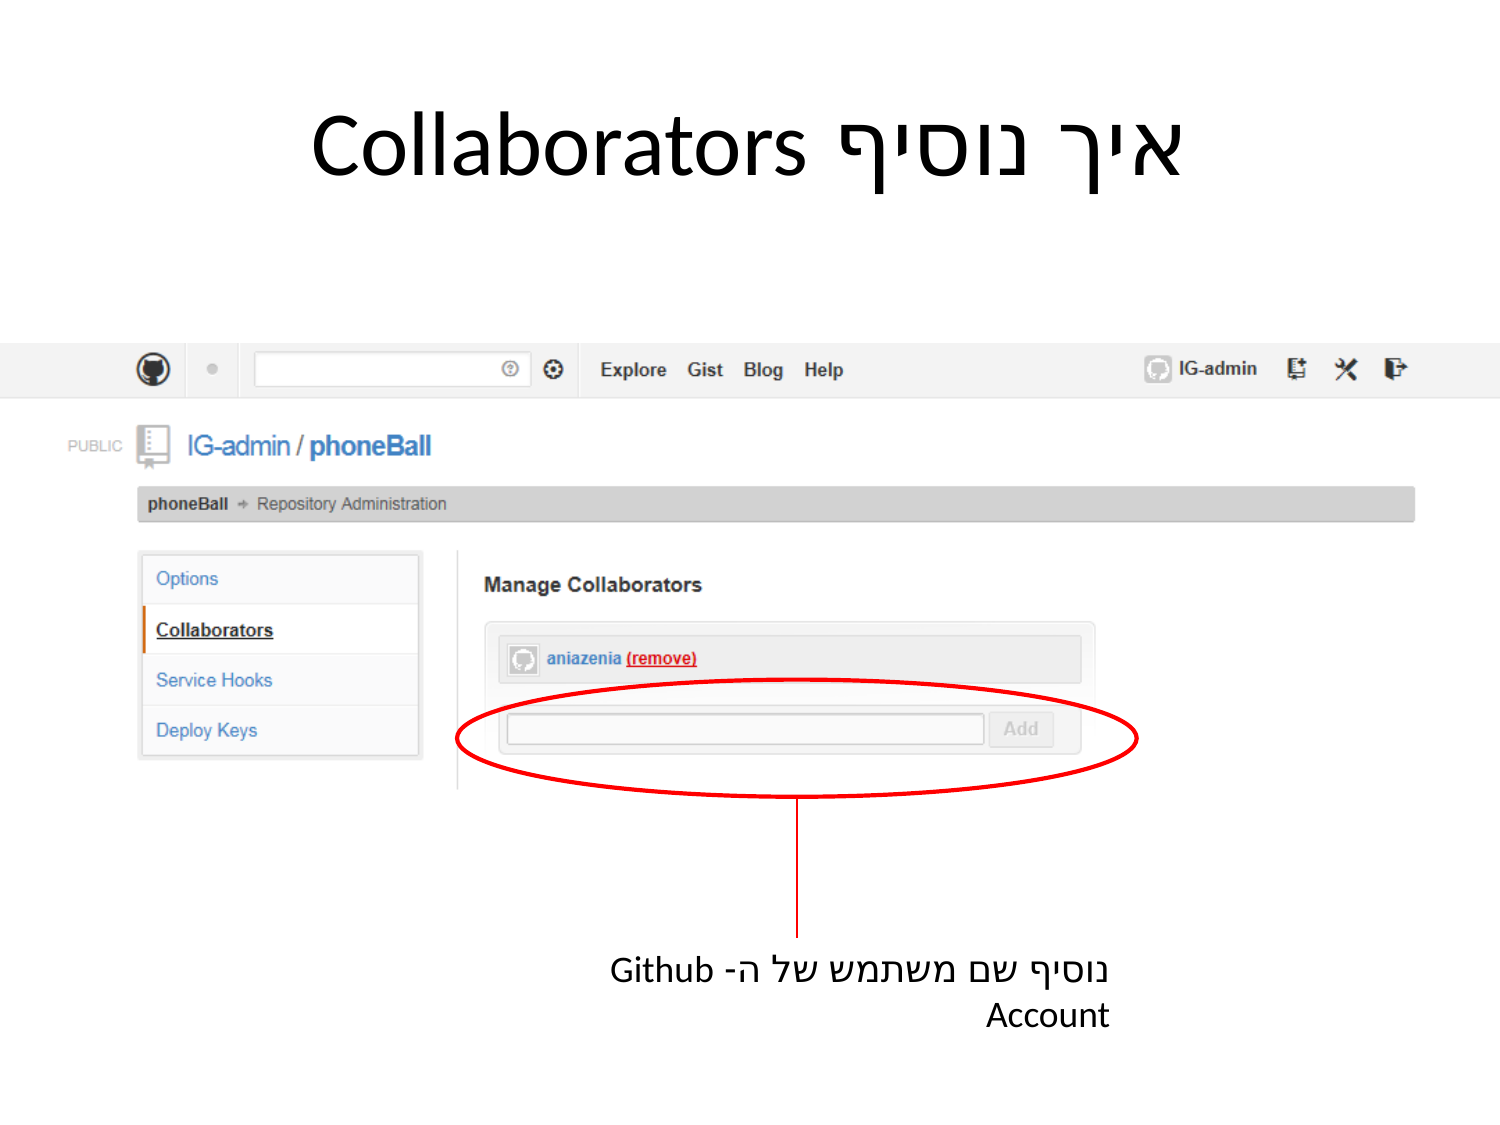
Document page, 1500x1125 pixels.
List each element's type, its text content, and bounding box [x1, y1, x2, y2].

picture [0, 343, 1500, 844]
title איך נוסיף Collaborators [75, 45, 1425, 233]
text_box נוסיף שם משתמש של ה- Github Account [468, 937, 1125, 1043]
